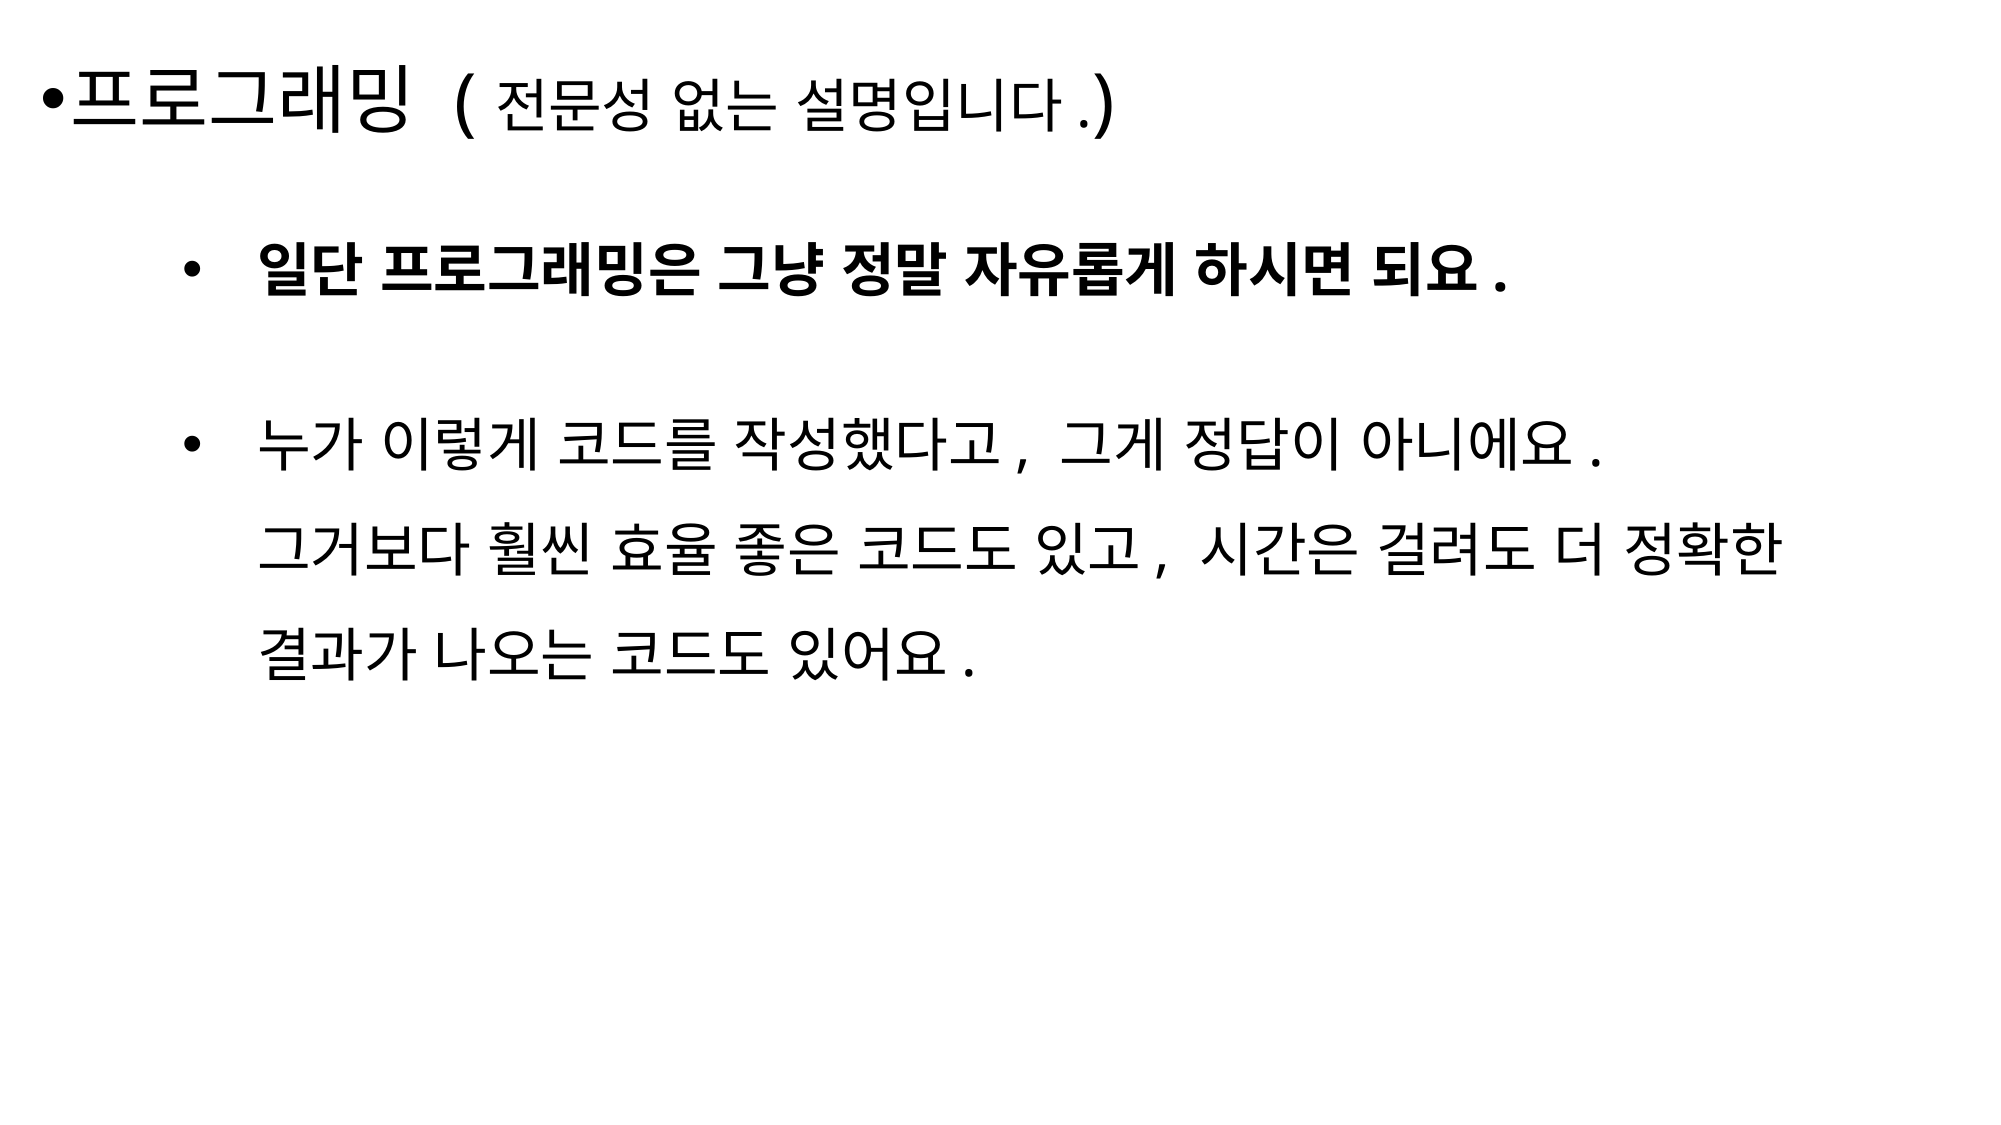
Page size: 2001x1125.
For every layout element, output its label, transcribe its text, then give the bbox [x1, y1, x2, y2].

text_box 프로그래밍 (전문성 없는 설명입니다.) [25, 0, 1130, 150]
text_box 일단 프로그래밍은 그냥 정말 자유롭게 하시면 되요. 누가 이렇게 코드를 작성했다고, 그게 정답이 아니에요. 그거보다 훨씬 효율 좋은 코드도 있고, 시간은 걸려도 더 정확한 결과가 나오는 코드도 있어요. [167, 225, 1799, 696]
